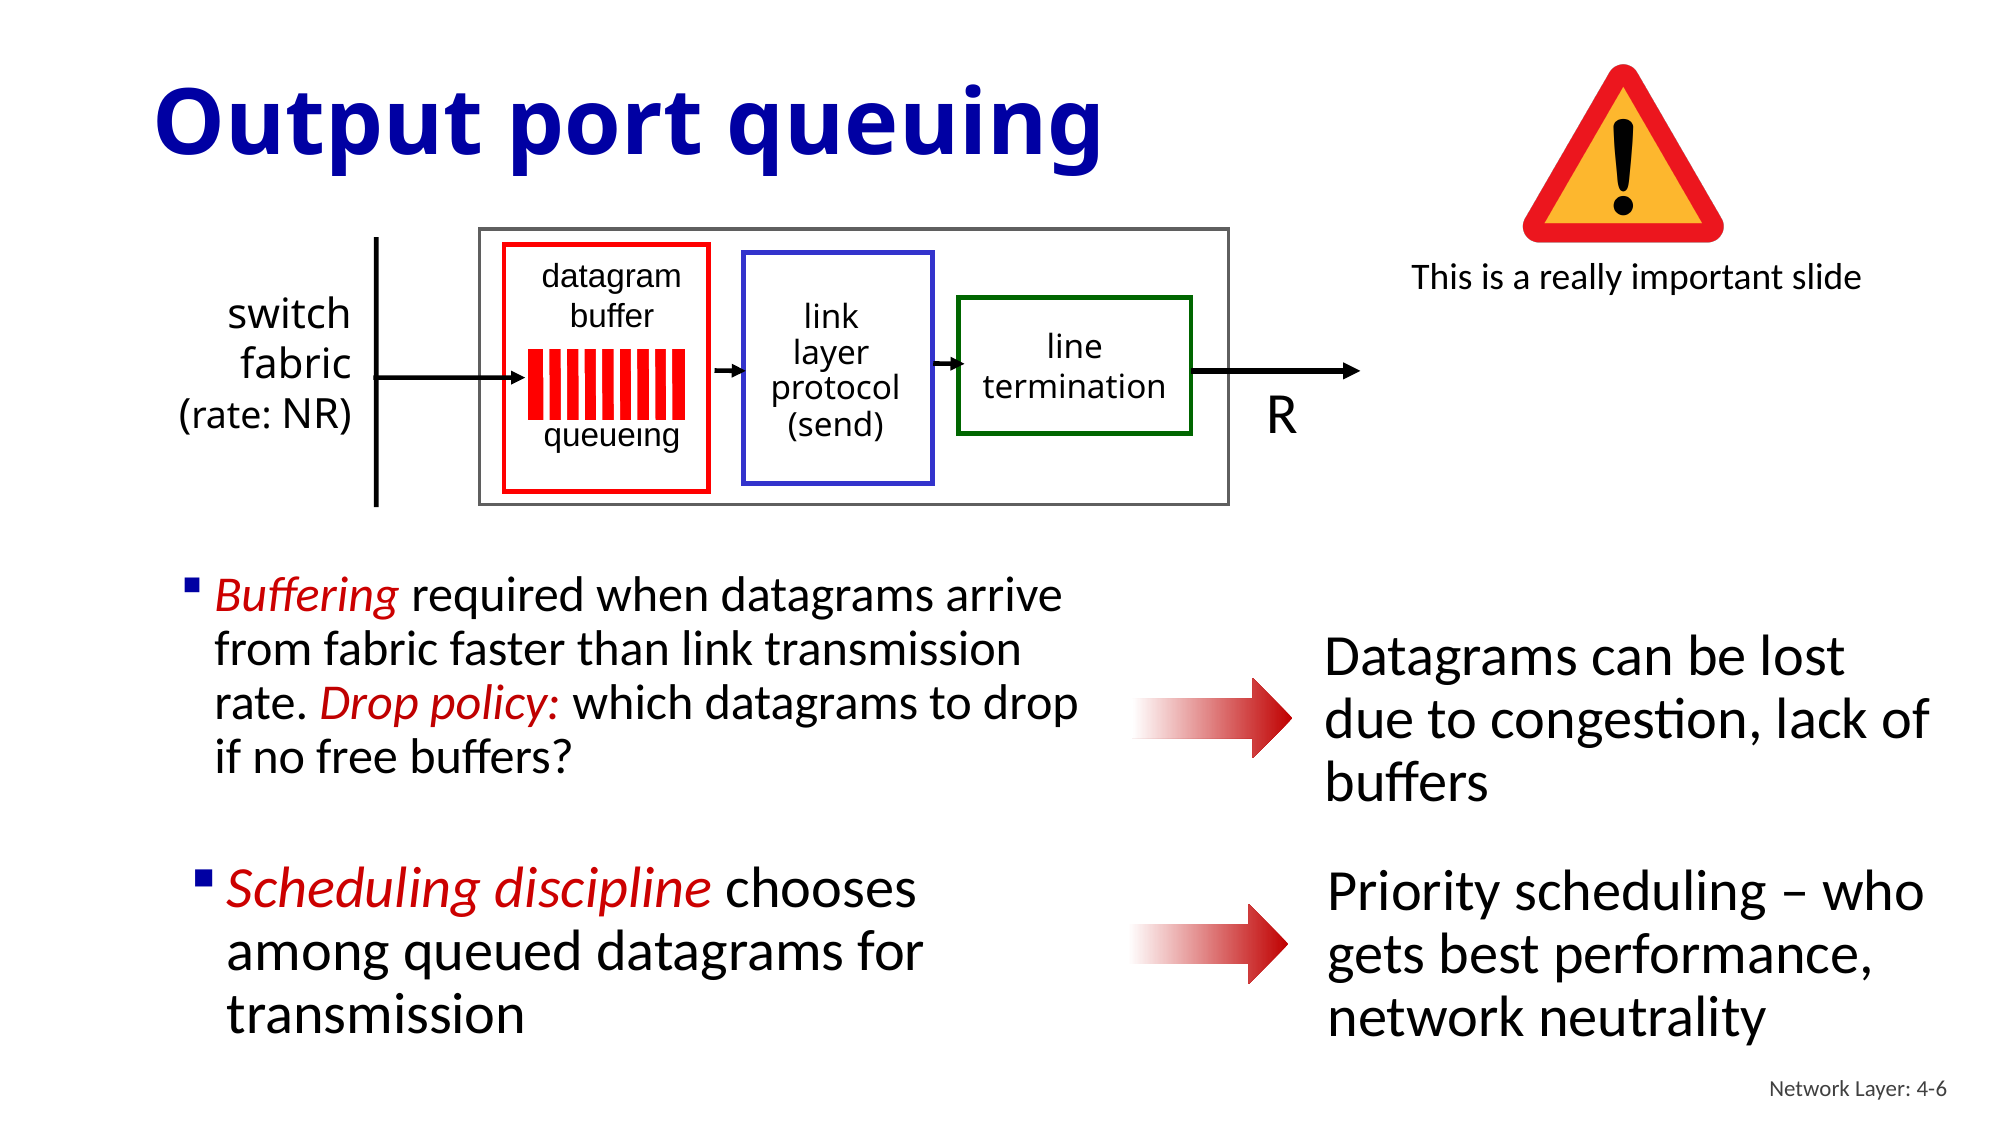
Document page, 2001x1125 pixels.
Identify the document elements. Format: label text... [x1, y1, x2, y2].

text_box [1131, 618, 1959, 825]
text_box Scheduling discipline chooses among queued datagrams for transmission [153, 850, 996, 1062]
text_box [193, 229, 1361, 508]
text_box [1393, 50, 1881, 306]
slide_number Network Layer: 4-6 [1512, 1060, 1963, 1117]
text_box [1127, 853, 2000, 1060]
title Output port queuing [137, 51, 1393, 198]
text_box Buffering required when datagrams arrive from fabric faster than link transmission rate. Drop policy: which datagrams to drop if no free buffers? [145, 560, 1127, 793]
